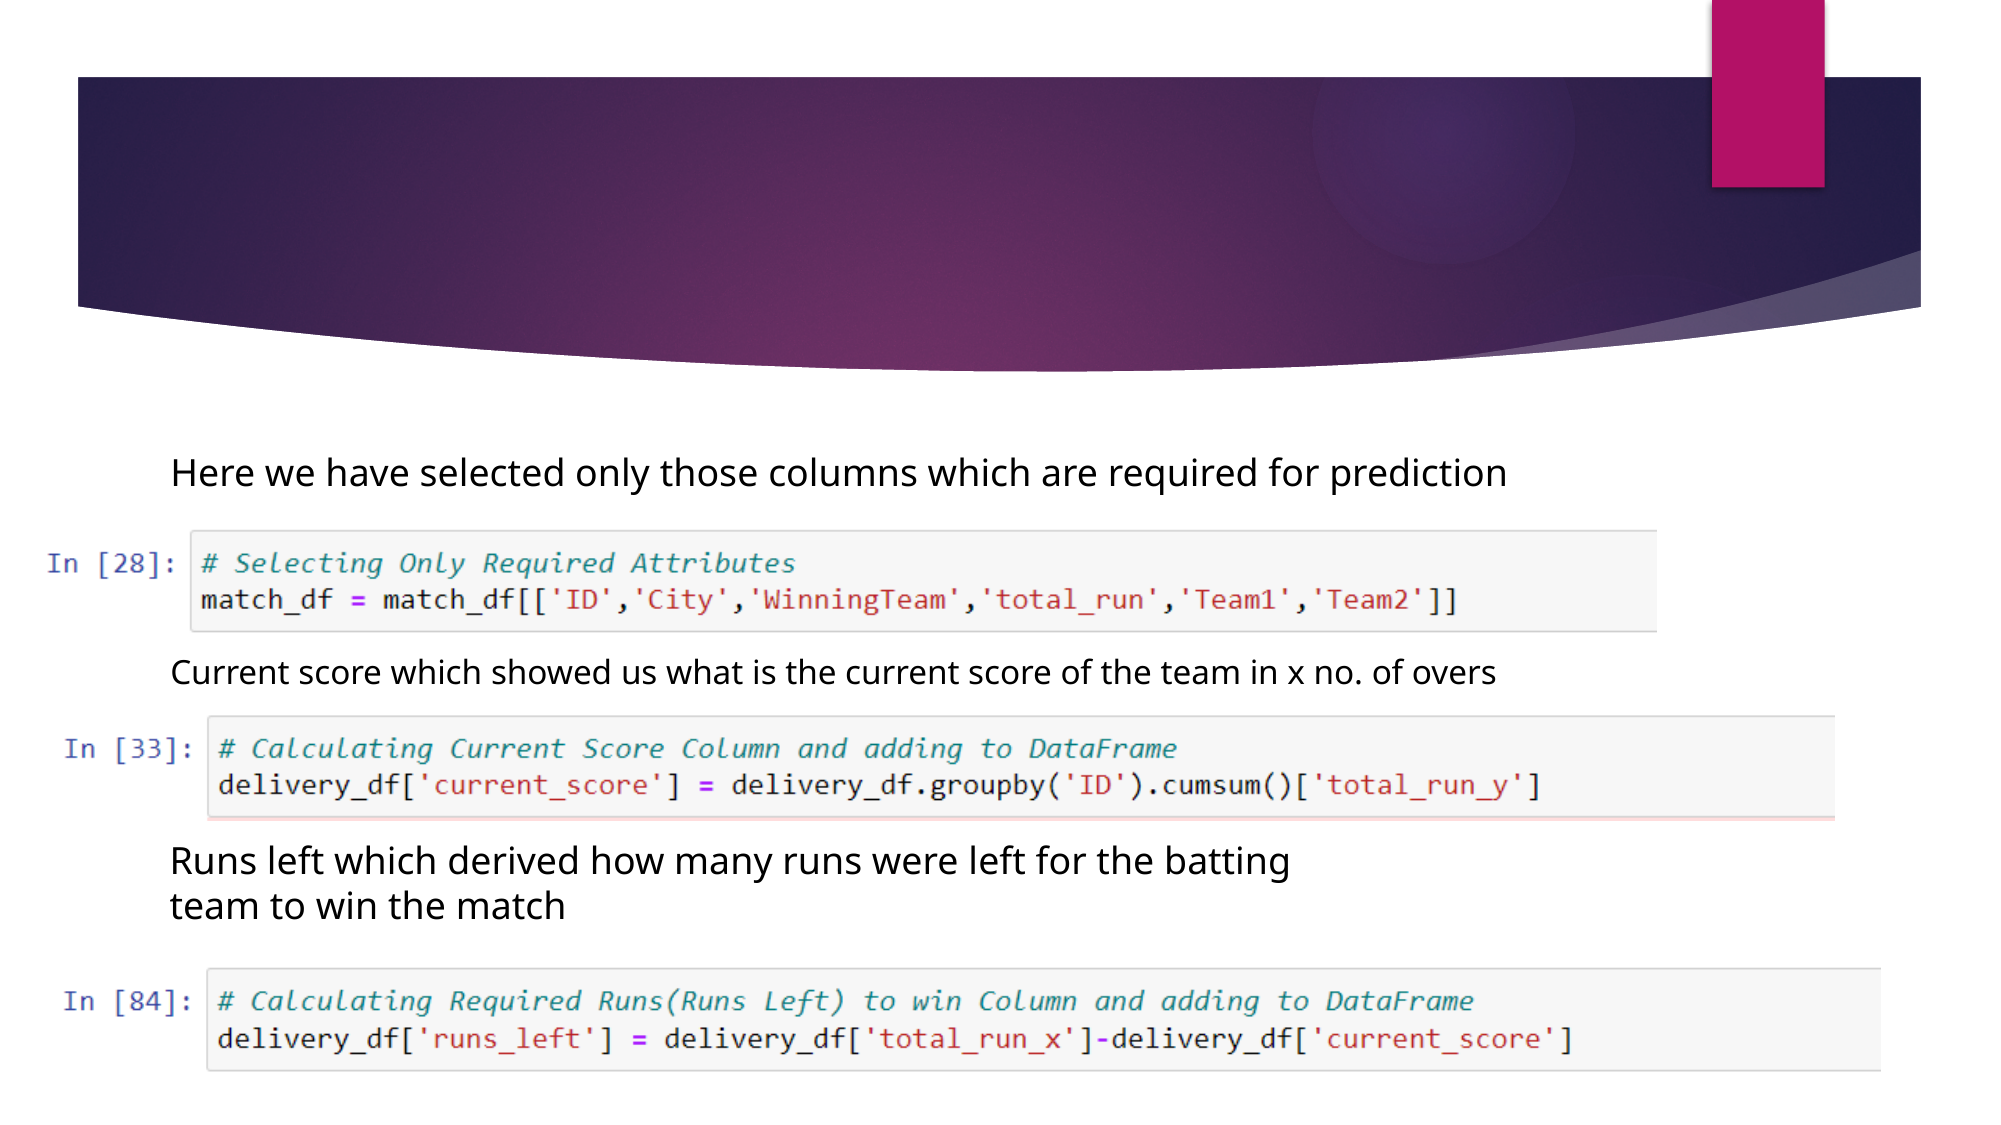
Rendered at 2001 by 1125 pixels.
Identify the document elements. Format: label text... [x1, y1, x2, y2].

list Current score which showed us what is the current score of the team in x no. of overs [155, 643, 1881, 714]
text_box Here we have selected only those columns which are required for prediction [155, 441, 1881, 511]
picture [43, 943, 1881, 1090]
text_box Runs left which derived how many runs were left for the batting team to win the match [154, 833, 1317, 935]
picture [23, 513, 1657, 642]
picture [23, 700, 1835, 822]
